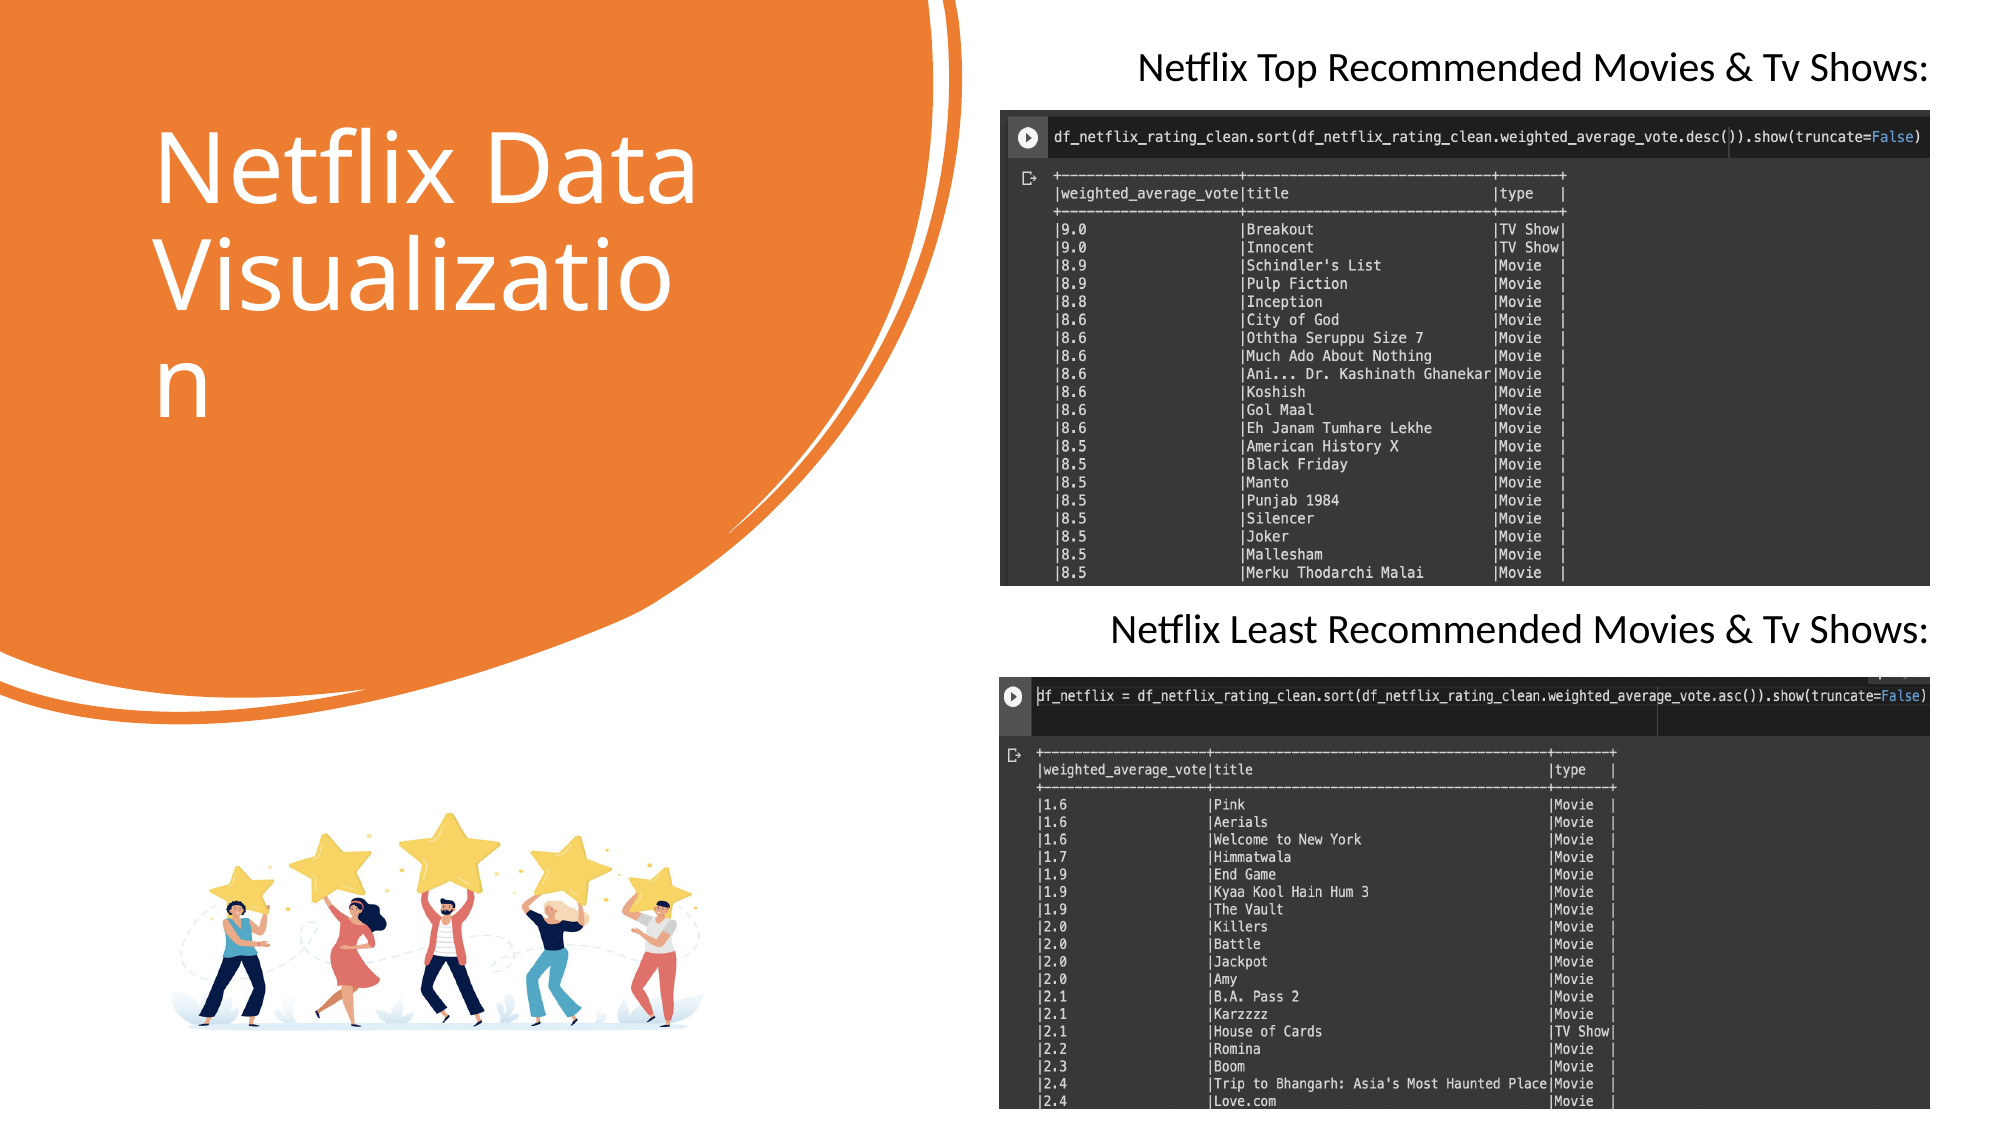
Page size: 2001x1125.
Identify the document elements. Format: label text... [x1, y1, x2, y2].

list Netflix Top Recommended Movies & Tv Shows: [1122, 37, 1952, 456]
picture [134, 742, 739, 1101]
text_box [0, 0, 963, 725]
title Netflix Data Visualization [138, 110, 736, 507]
picture [999, 677, 1931, 1109]
picture [1000, 110, 1930, 586]
text_box [0, 0, 2000, 1125]
